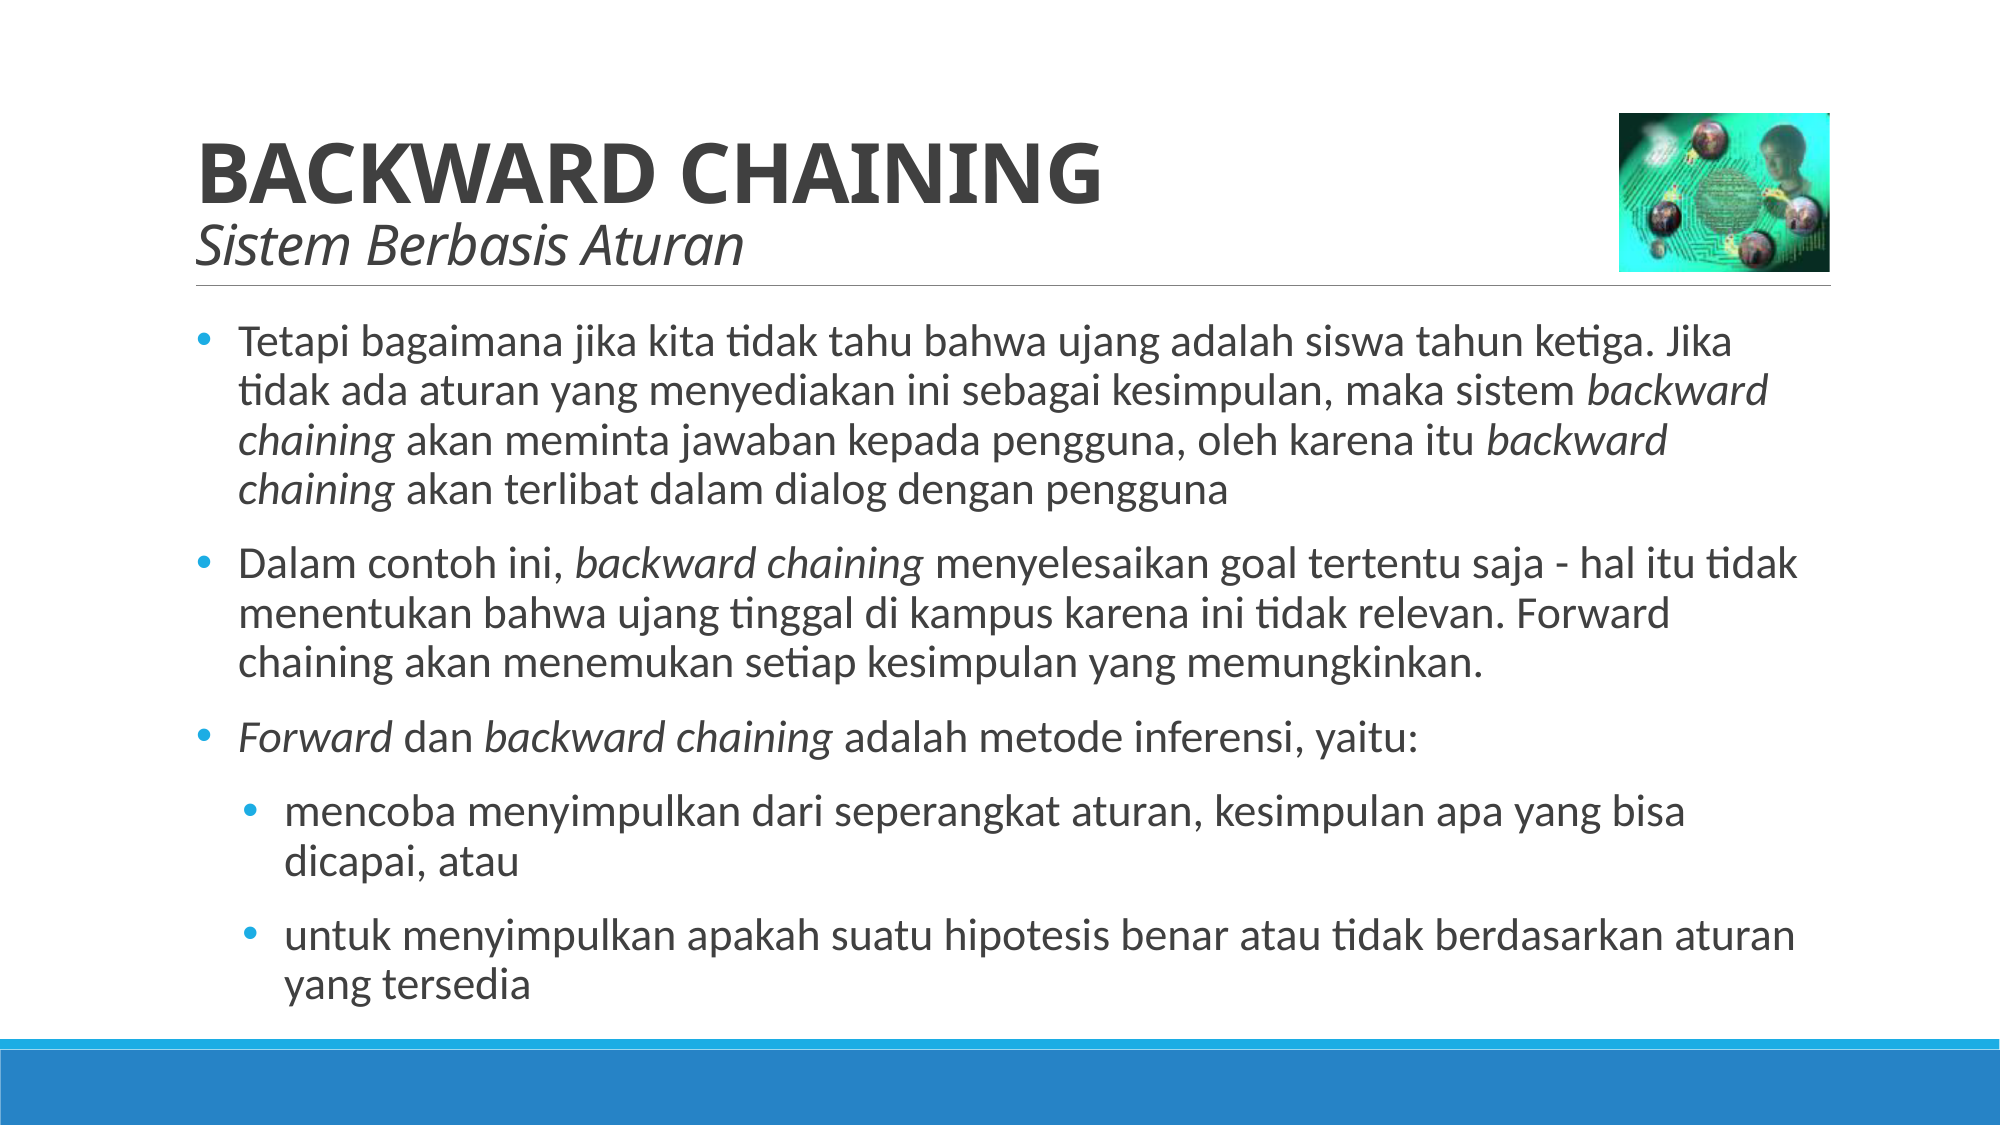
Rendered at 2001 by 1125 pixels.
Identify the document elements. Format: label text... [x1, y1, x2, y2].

picture [1618, 112, 1831, 273]
title BACKWARD CHAINING Sistem Berbasis Aturan [180, 47, 1830, 285]
text_box Tetapi bagaimana jika kita tidak tahu bahwa ujang adalah siswa tahun ketiga. Jika tidak ada aturan yang menyediakan ini sebagai kesimpulan, maka sistem backward chaining akan meminta jawaban kepada pengguna, oleh karena itu backward chaining akan terlibat dalam dialog dengan pengguna Dalam contoh ini, backward chaining menyelesaikan goal tertentu saja - hal itu tidak menentukan bahwa ujang tinggal di kampus karena ini tidak relevan. Forward chaining akan menemukan setiap kesimpulan yang memungkinkan. Forward dan backward chaining adalah metode inferensi, yaitu: mencoba menyimpulkan dari seperangkat aturan, kesimpulan apa yang bisa dicapai, atau untuk menyimpulkan apakah suatu hipotesis benar atau tidak berdasarkan aturan yang tersedia [180, 309, 1830, 1038]
